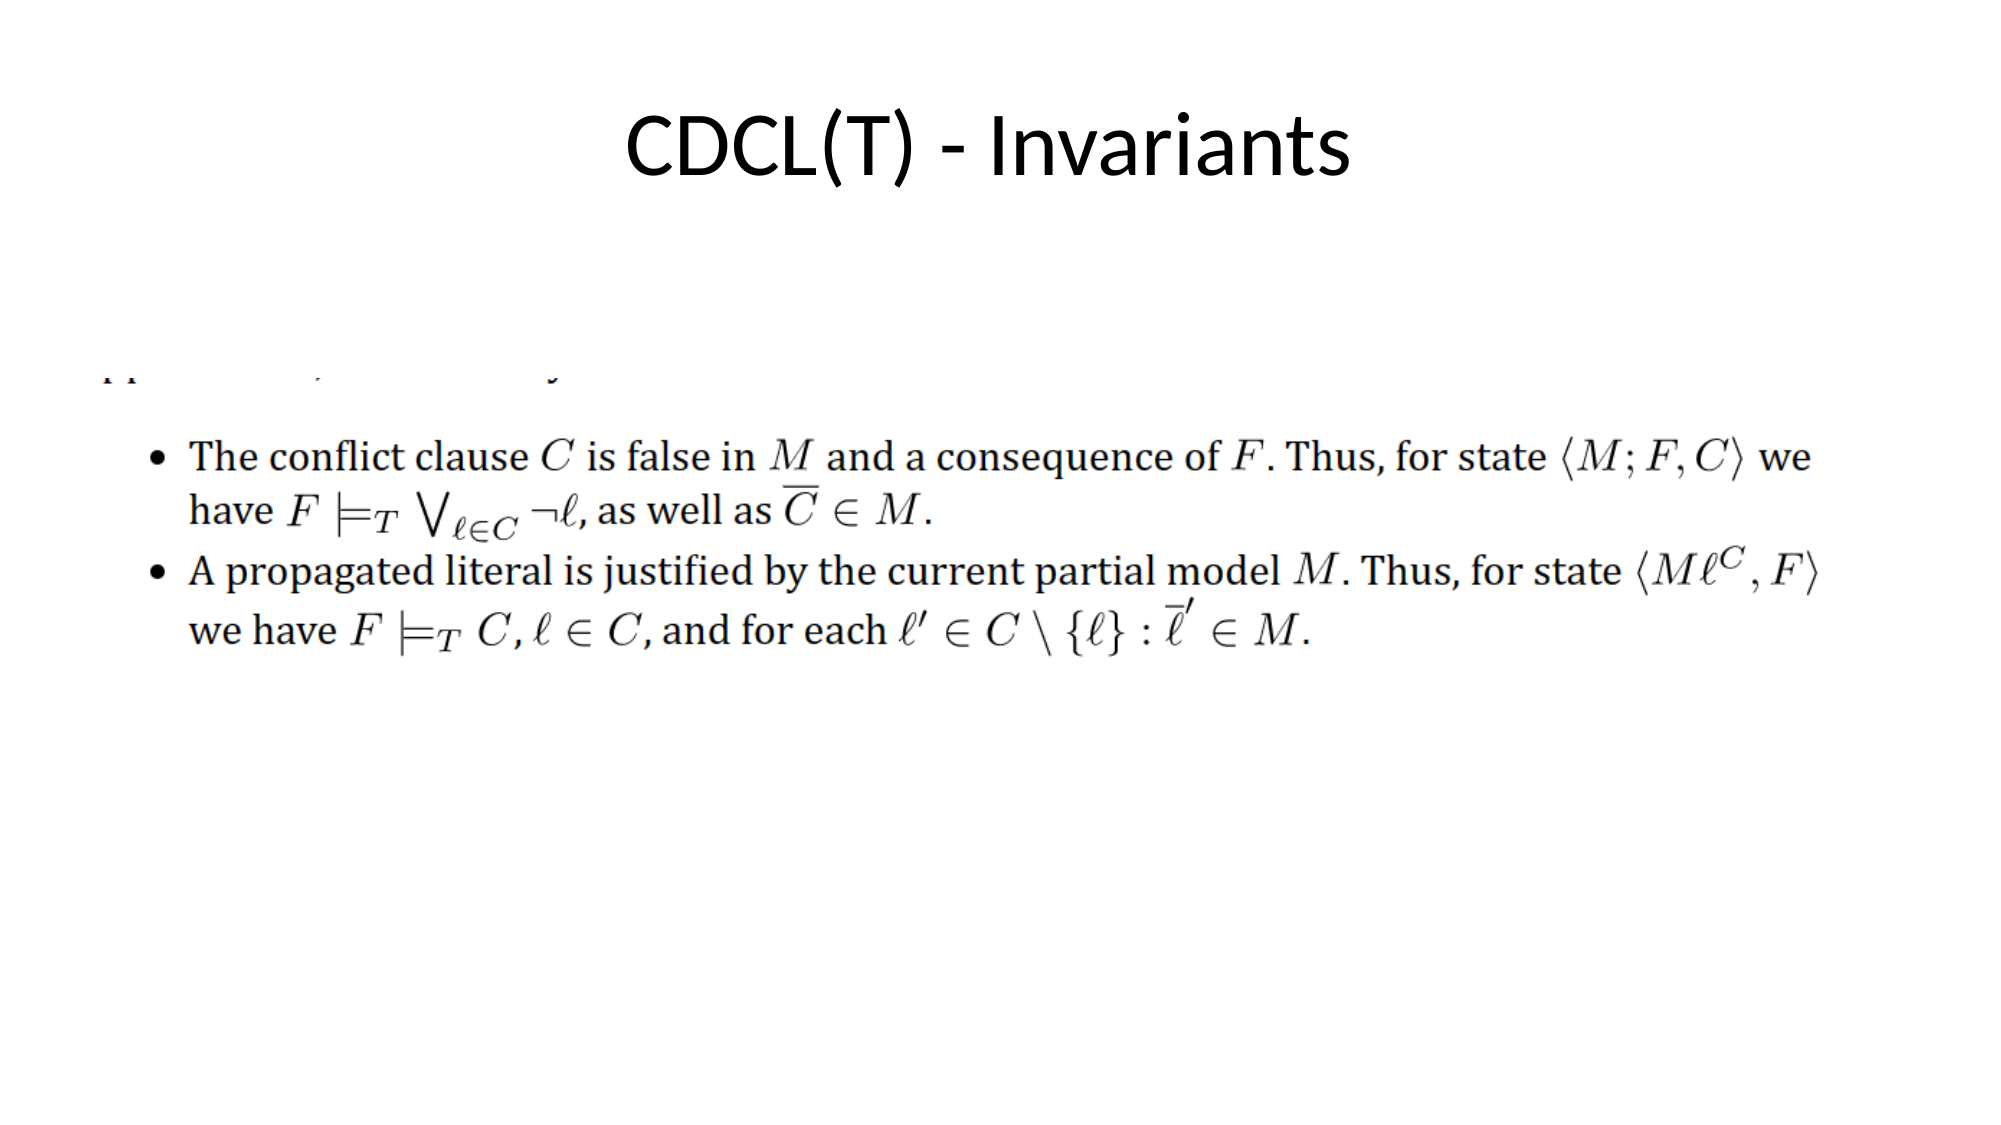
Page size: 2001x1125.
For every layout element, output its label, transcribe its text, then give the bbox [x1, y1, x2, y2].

title CDCL(T) - Invariants [99, 45, 1900, 233]
picture [67, 378, 1974, 692]
